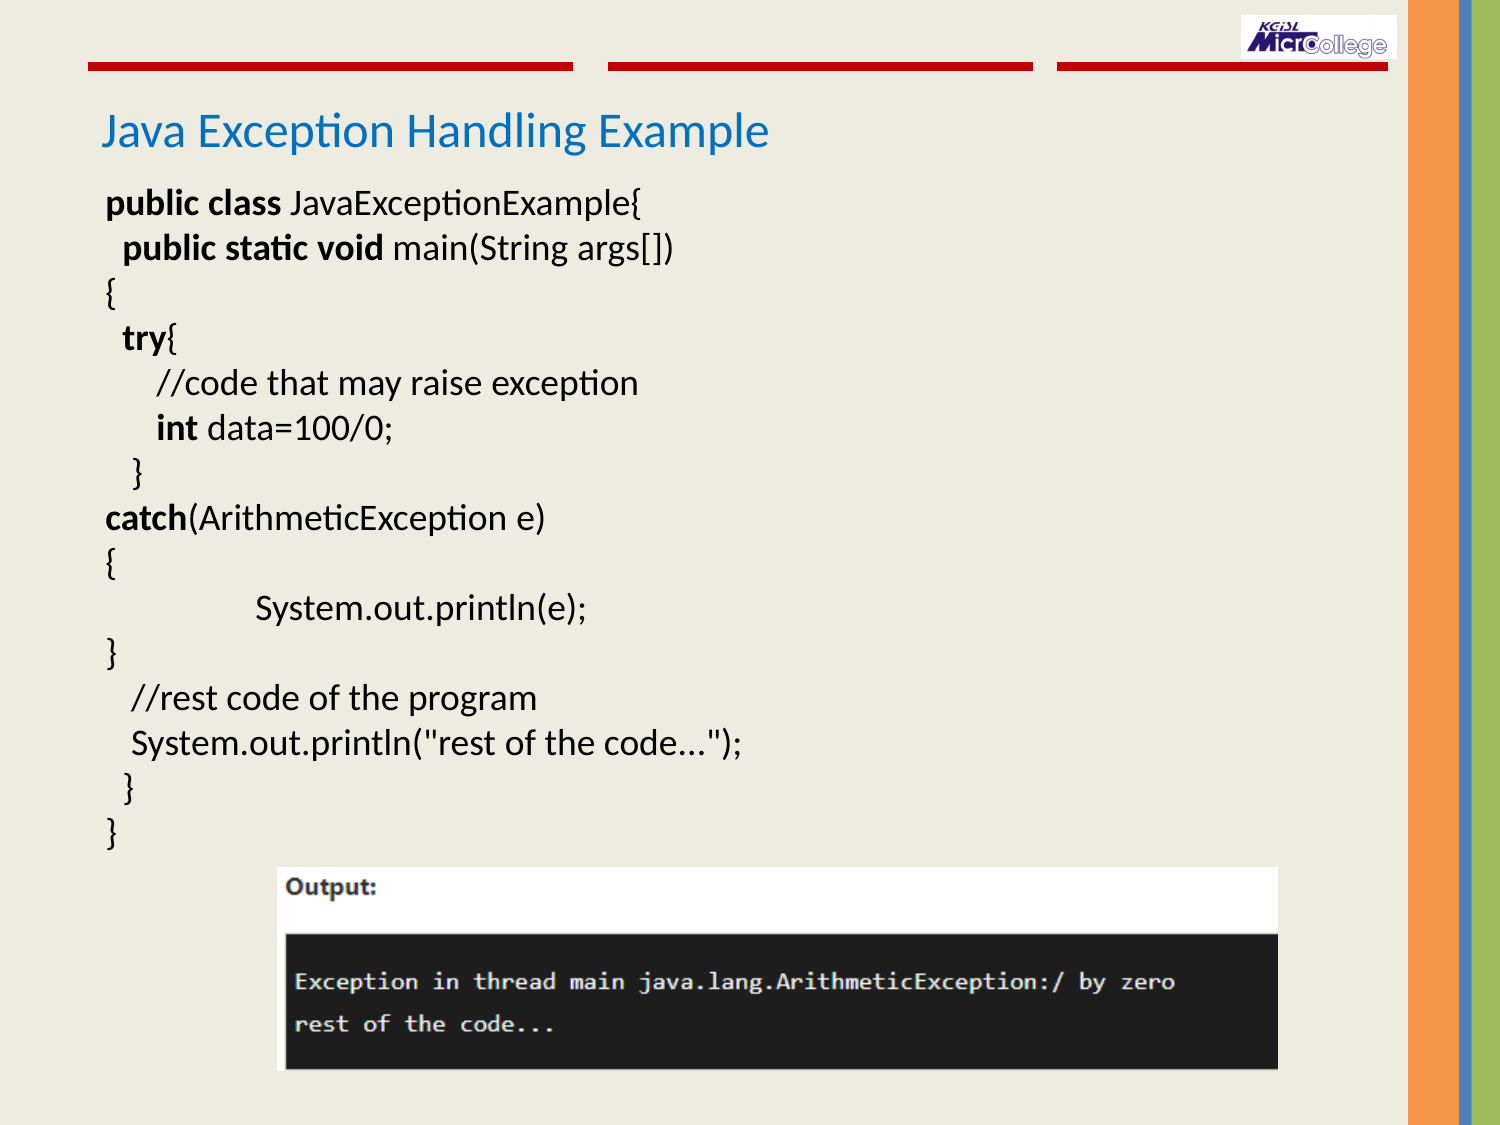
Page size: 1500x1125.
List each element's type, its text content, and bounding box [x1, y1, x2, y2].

picture [1241, 15, 1397, 59]
text_box Java Exception Handling Example [86, 89, 798, 165]
picture [277, 867, 1278, 1071]
list [87, 90, 1313, 1100]
text_box public class JavaExceptionExample{ public static void main(String args[]) { try{ //code that may raise exception int data=100/0; } catch(ArithmeticException e) { System.out.println(e); } //rest code of the program System.out.println("rest of the code..."); } } [90, 170, 1176, 861]
